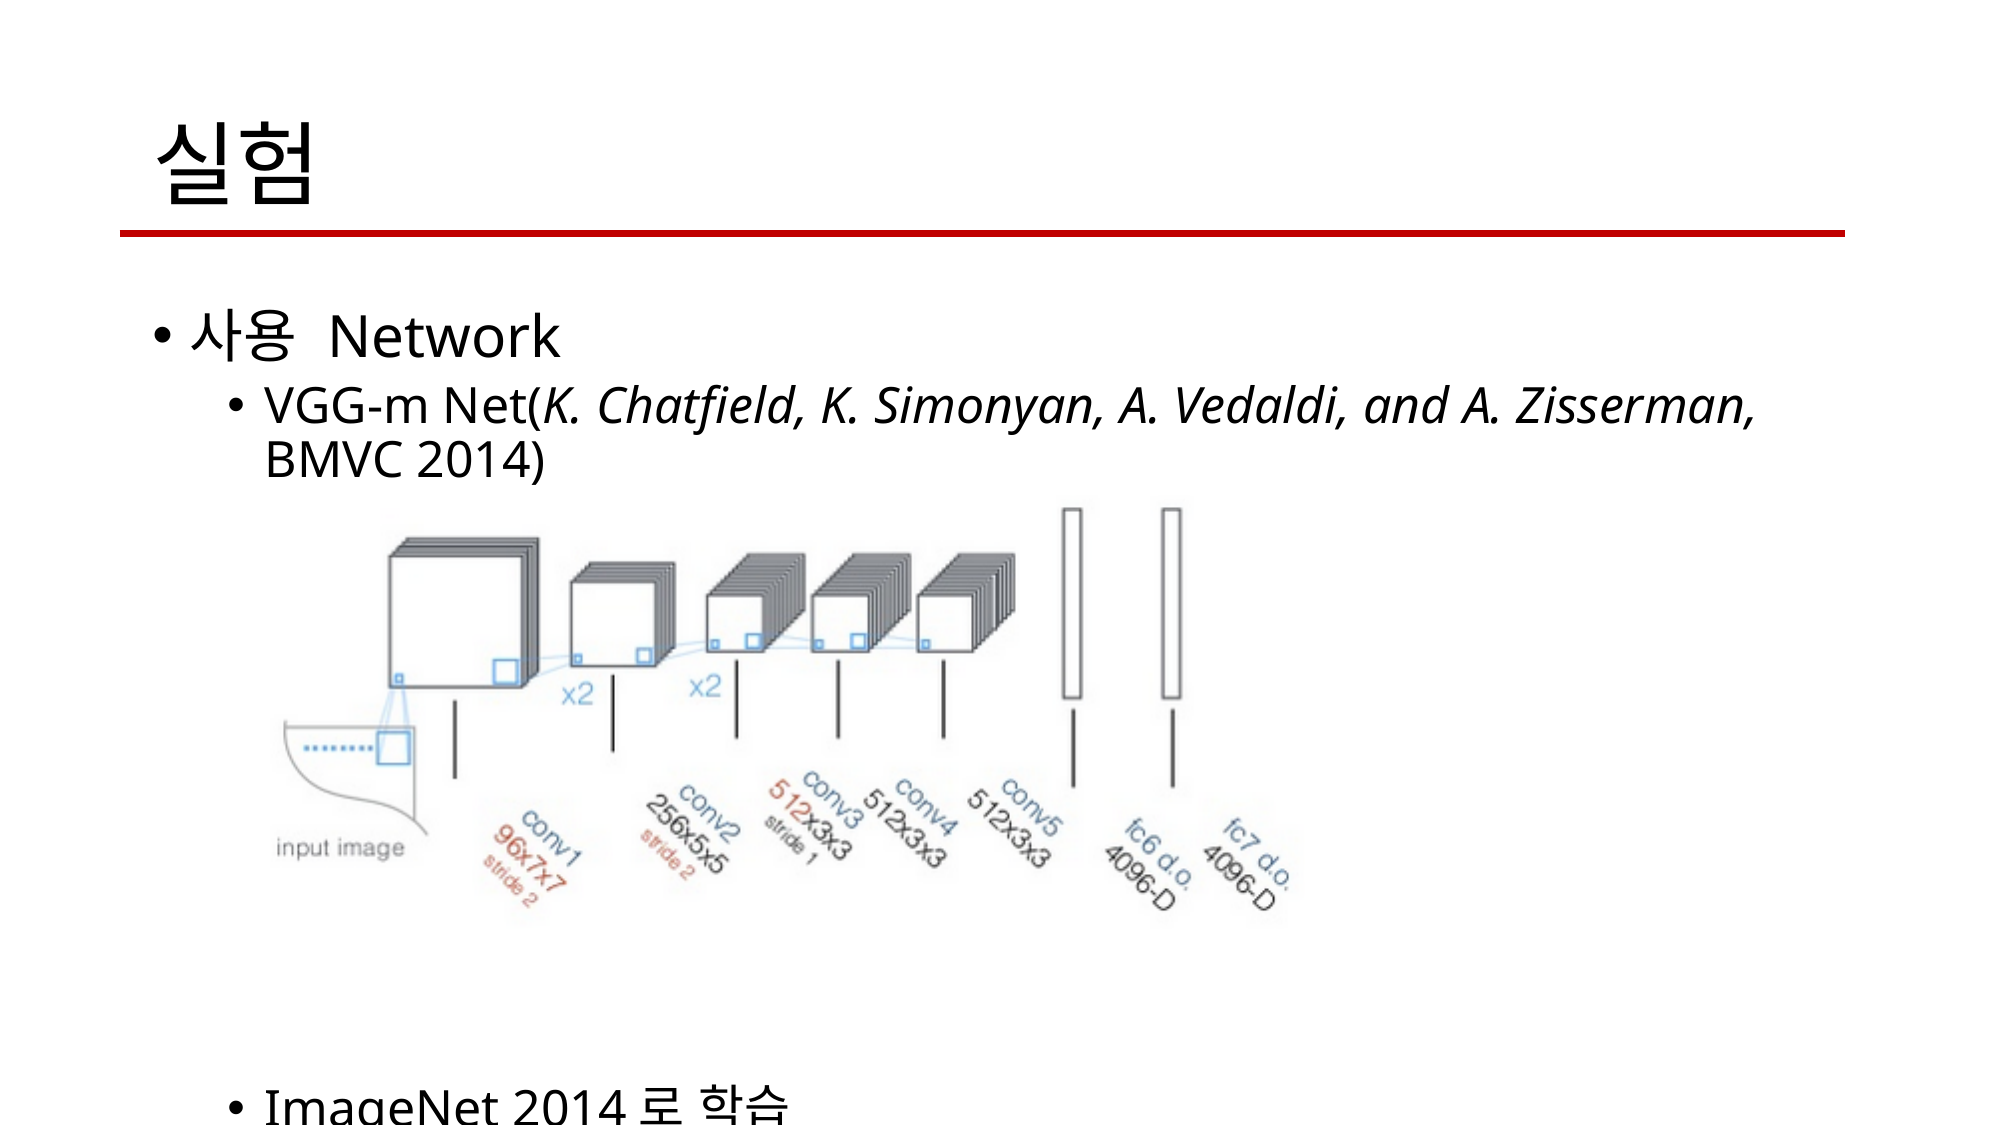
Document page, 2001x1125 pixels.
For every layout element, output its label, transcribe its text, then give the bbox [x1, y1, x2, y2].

list 사용 Network VGG-m Net(K. Chatfield, K. Simonyan, A. Vedaldi, and A. Zisserman, BMVC 2014) ImageNet 2014로 학습 [137, 299, 1863, 1014]
picture [266, 494, 1305, 929]
title 실험 [137, 59, 1863, 278]
